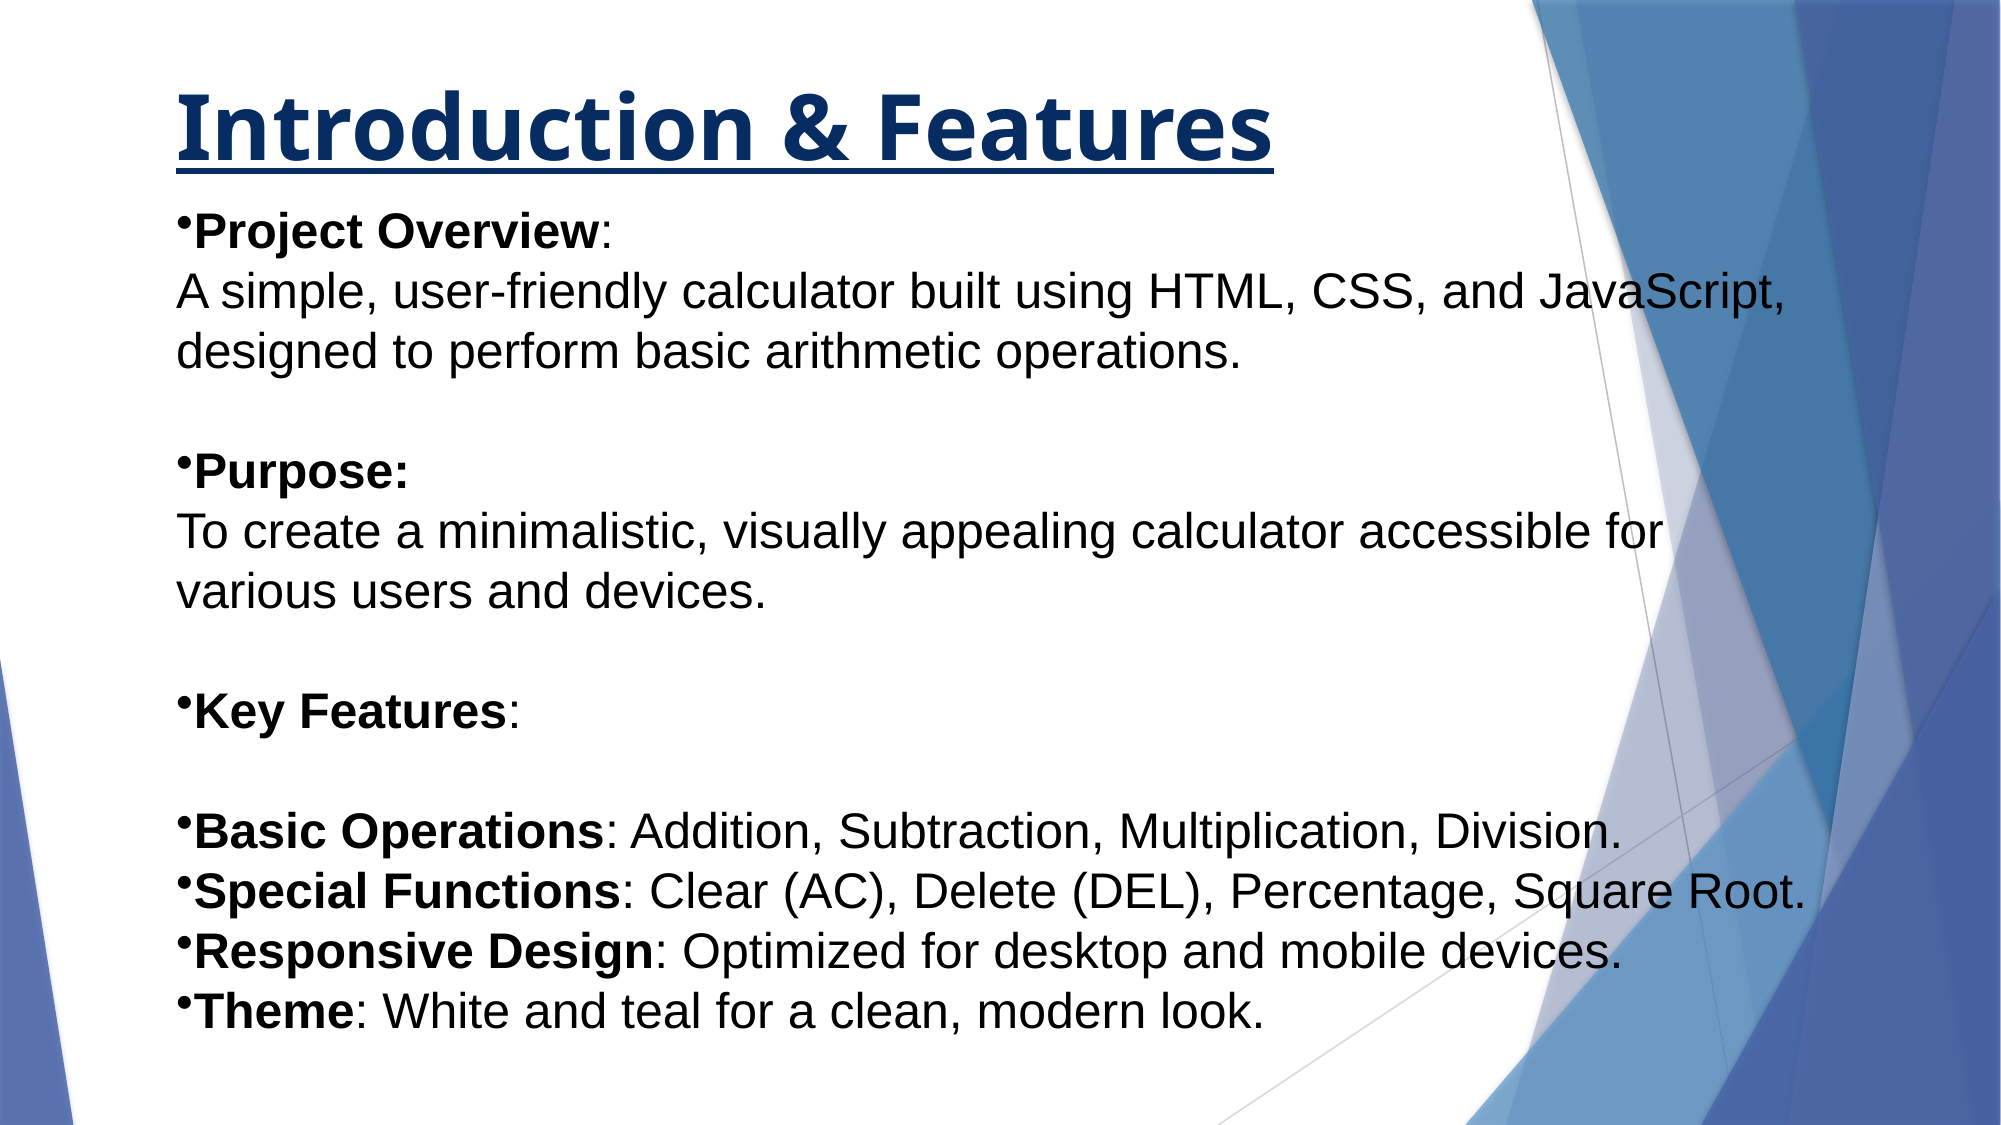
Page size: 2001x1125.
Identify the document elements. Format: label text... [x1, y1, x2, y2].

list Project Overview: A simple, user-friendly calculator built using HTML, CSS, and JavaScript, designed to perform basic arithmetic operations. Purpose: To create a minimalistic, visually appealing calculator accessible for various users and devices. Key Features: Basic Operations: Addition, Subtraction, Multiplication, Division. Special Functions: Clear (AC), Delete (DEL), Percentage, Square Root. Responsive Design: Optimized for desktop and mobile devices. Theme: White and teal for a clean, modern look. [160, 190, 1839, 1091]
title Introduction & Features [160, 61, 1572, 190]
